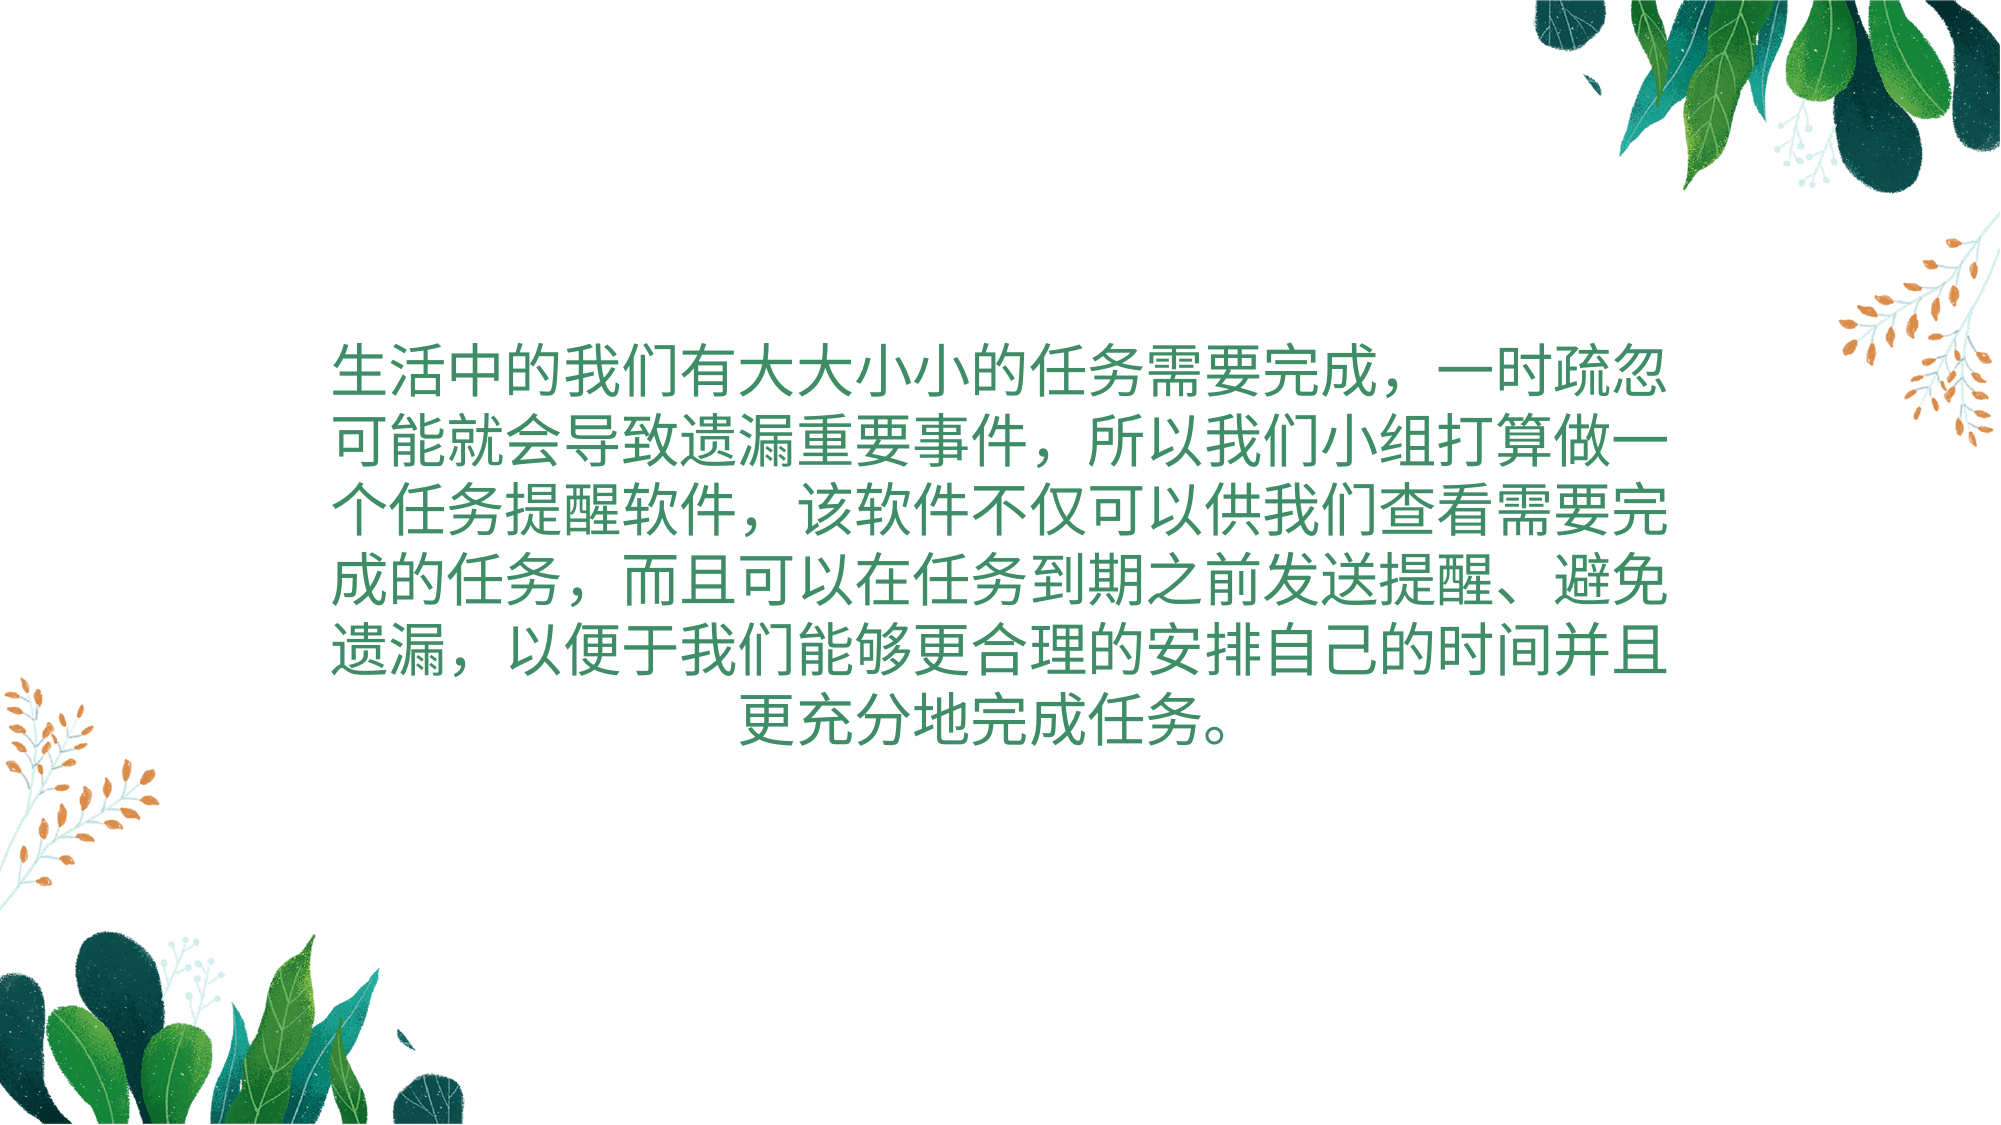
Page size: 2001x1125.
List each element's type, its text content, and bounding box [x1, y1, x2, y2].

picture [0, 677, 465, 1124]
picture [1532, 0, 2000, 447]
text_box 生活中的我们有大大小小的任务需要完成，一时疏忽可能就会导致遗漏重要事件，所以我们小组打算做一个任务提醒软件，该软件不仅可以供我们查看需要完成的任务，而且可以在任务到期之前发送提醒、避免遗漏，以便于我们能够更合理的安排自己的时间并且更充分地完成任务。 [314, 326, 1686, 761]
